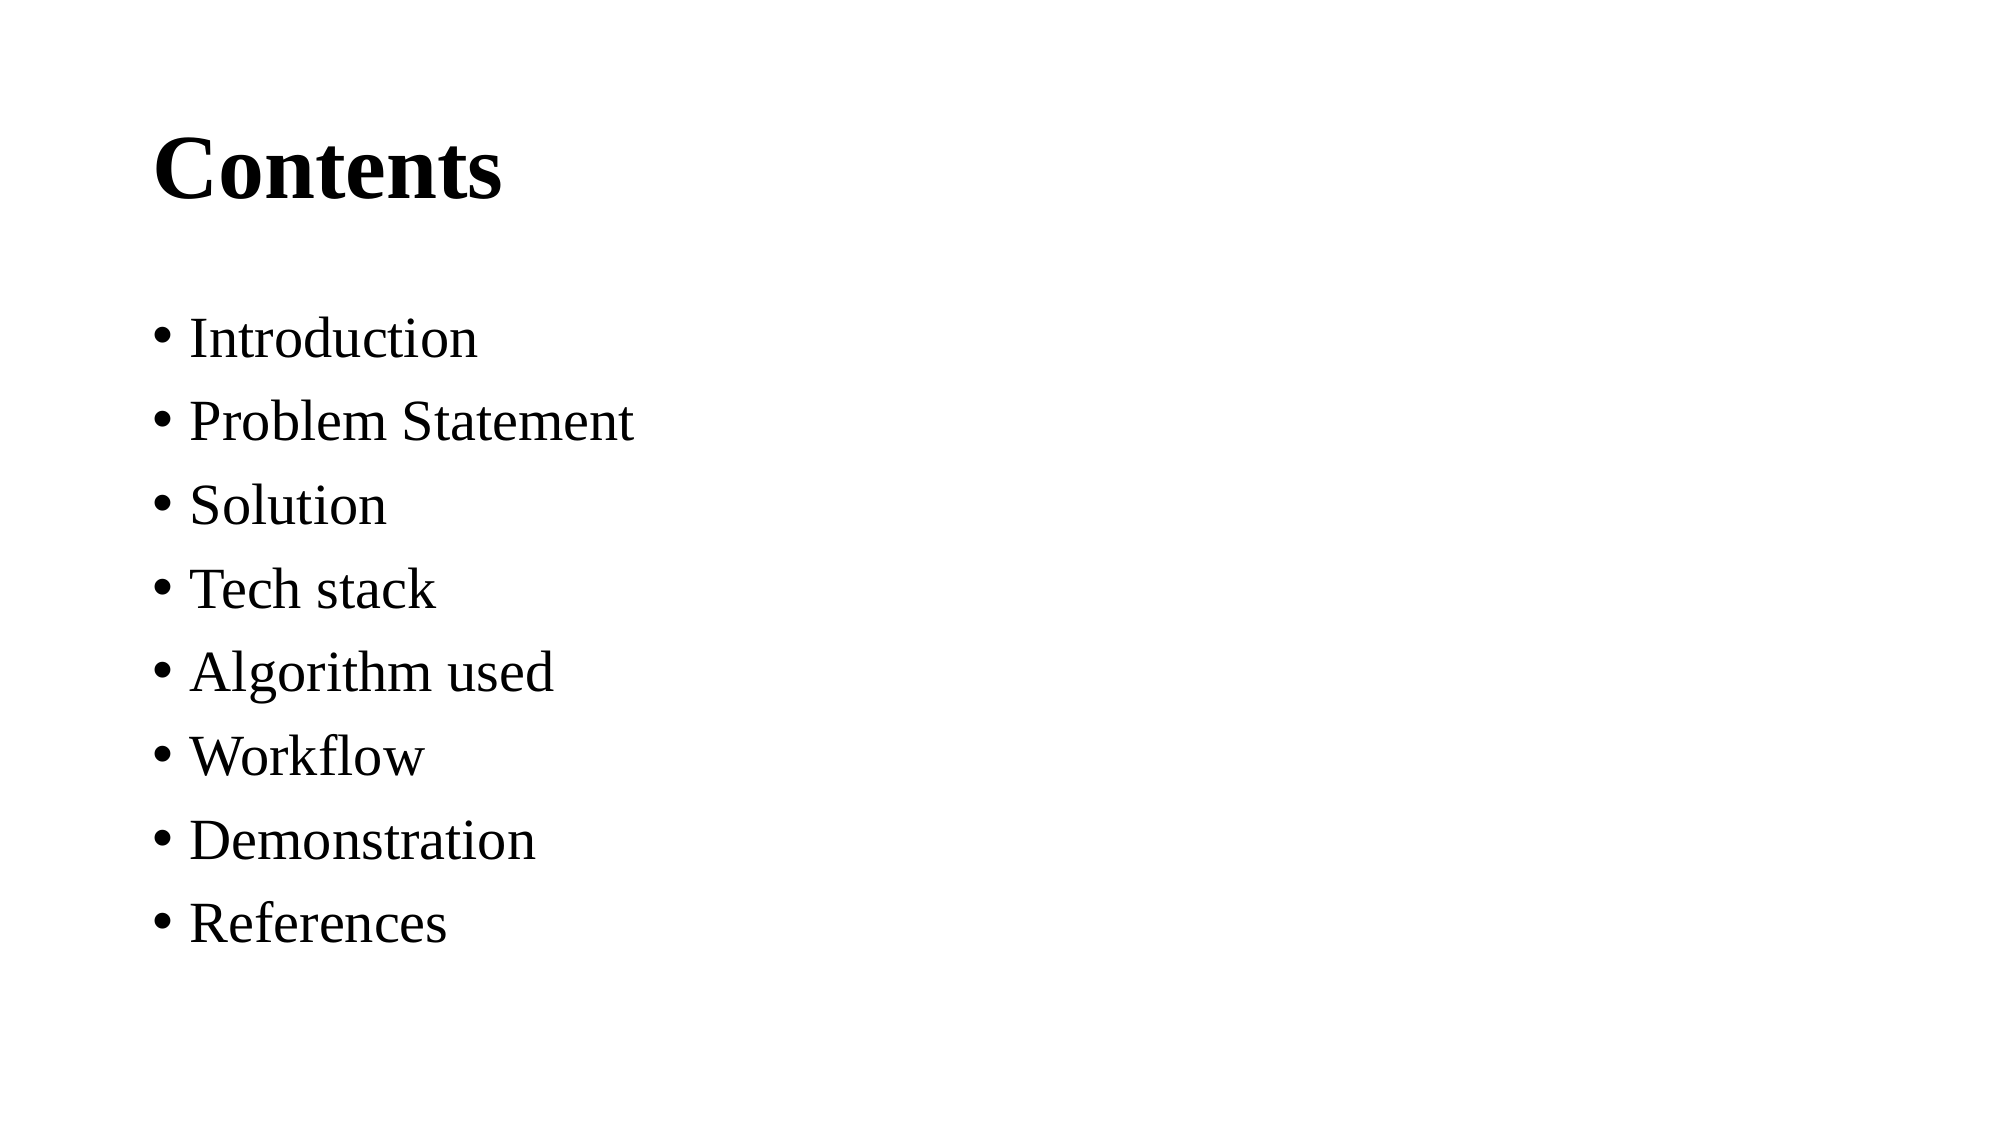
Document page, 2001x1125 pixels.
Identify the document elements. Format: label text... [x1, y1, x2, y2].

title Contents [137, 59, 1863, 278]
list Introduction Problem Statement Solution Tech stack Algorithm used Workflow Demonstration References [137, 299, 1863, 1014]
